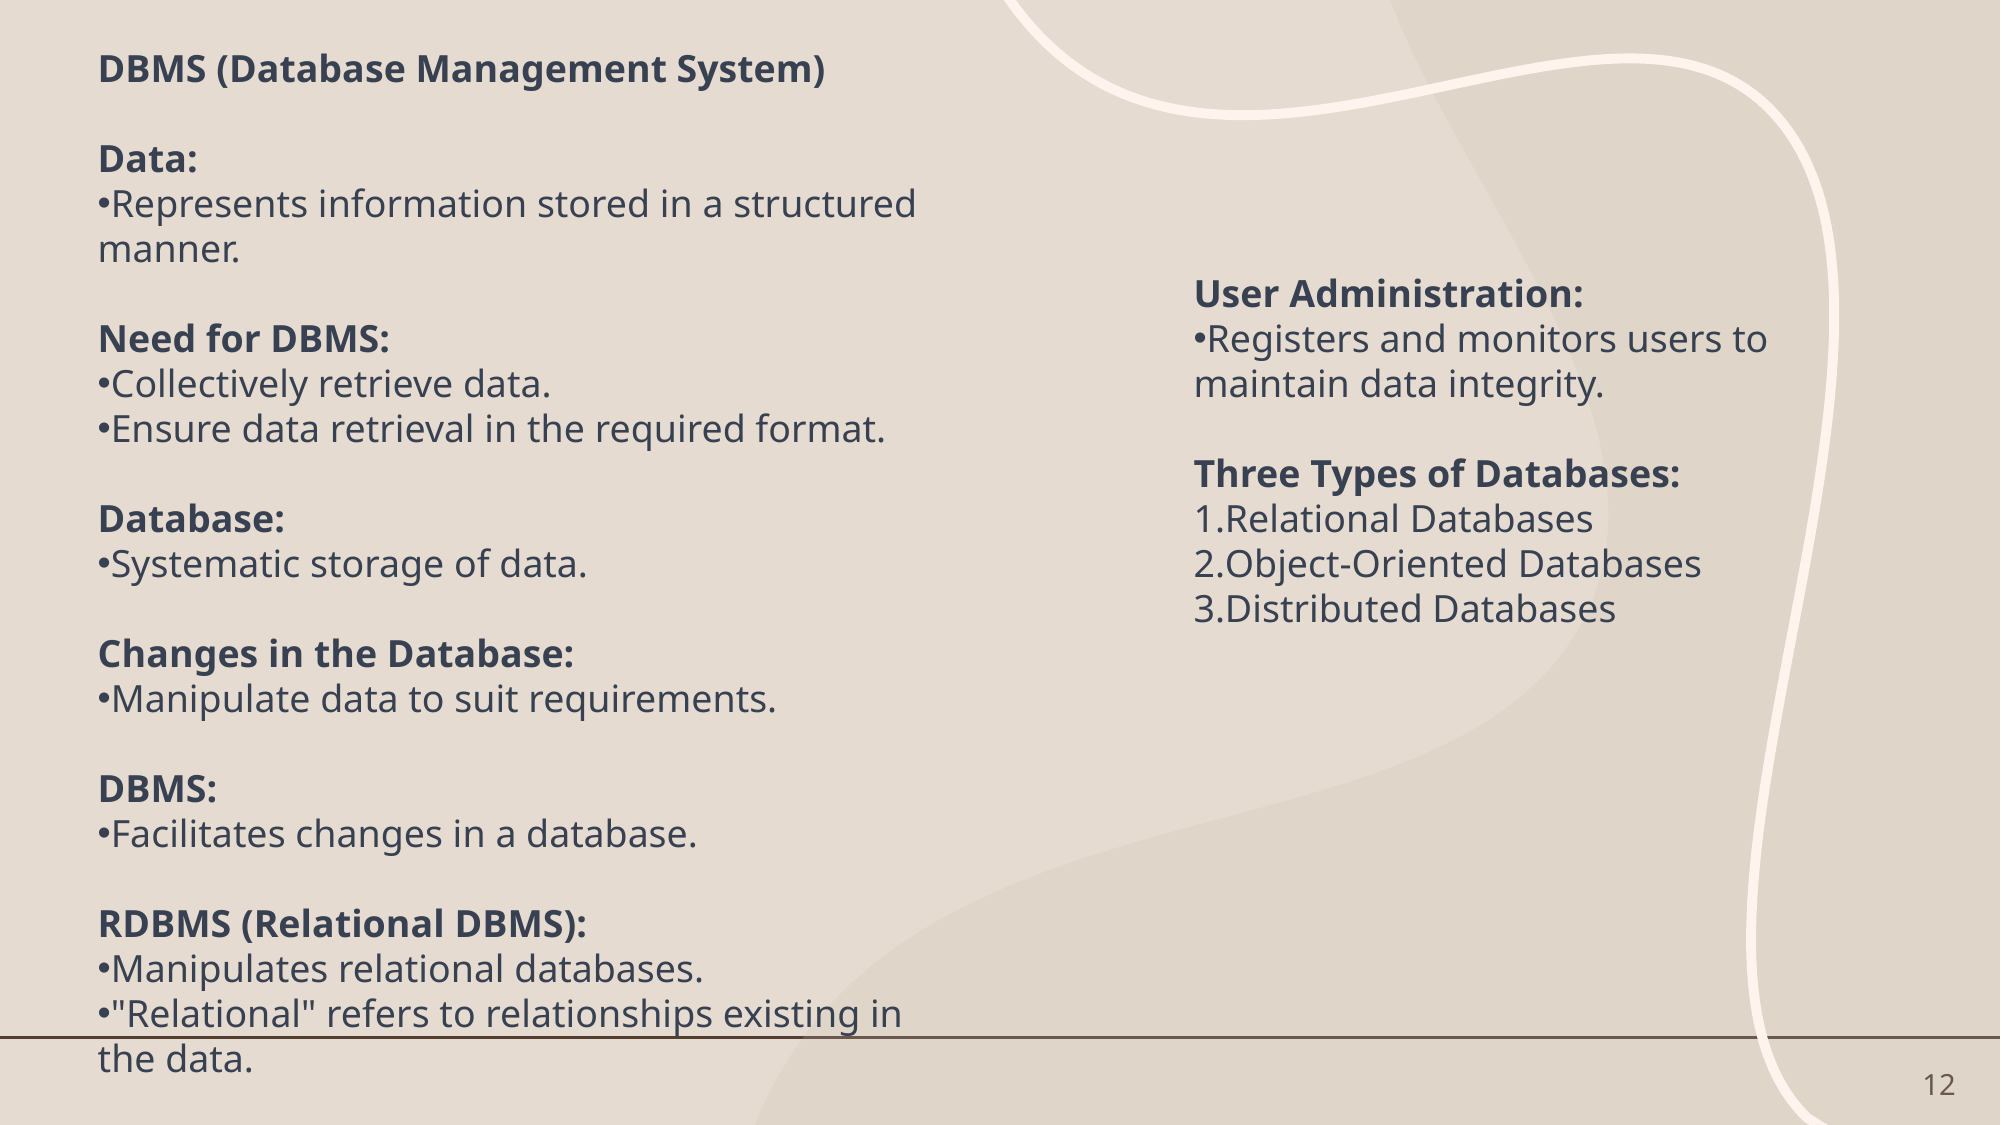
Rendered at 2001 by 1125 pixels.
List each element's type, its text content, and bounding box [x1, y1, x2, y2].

slide_number 12 [1808, 1060, 1971, 1112]
text_box DBMS (Database Management System) Data: Represents information stored in a structured manner. Need for DBMS: Collectively retrieve data. Ensure data retrieval in the required format. Database: Systematic storage of data. Changes in the Database: Manipulate data to suit requirements. DBMS: Facilitates changes in a database. RDBMS (Relational DBMS): Manipulates relational databases. "Relational" refers to relationships existing in the data. [82, 37, 965, 1088]
text_box User Administration: Registers and monitors users to maintain data integrity. Three Types of Databases: Relational Databases Object-Oriented Databases Distributed Databases [1178, 262, 1904, 638]
